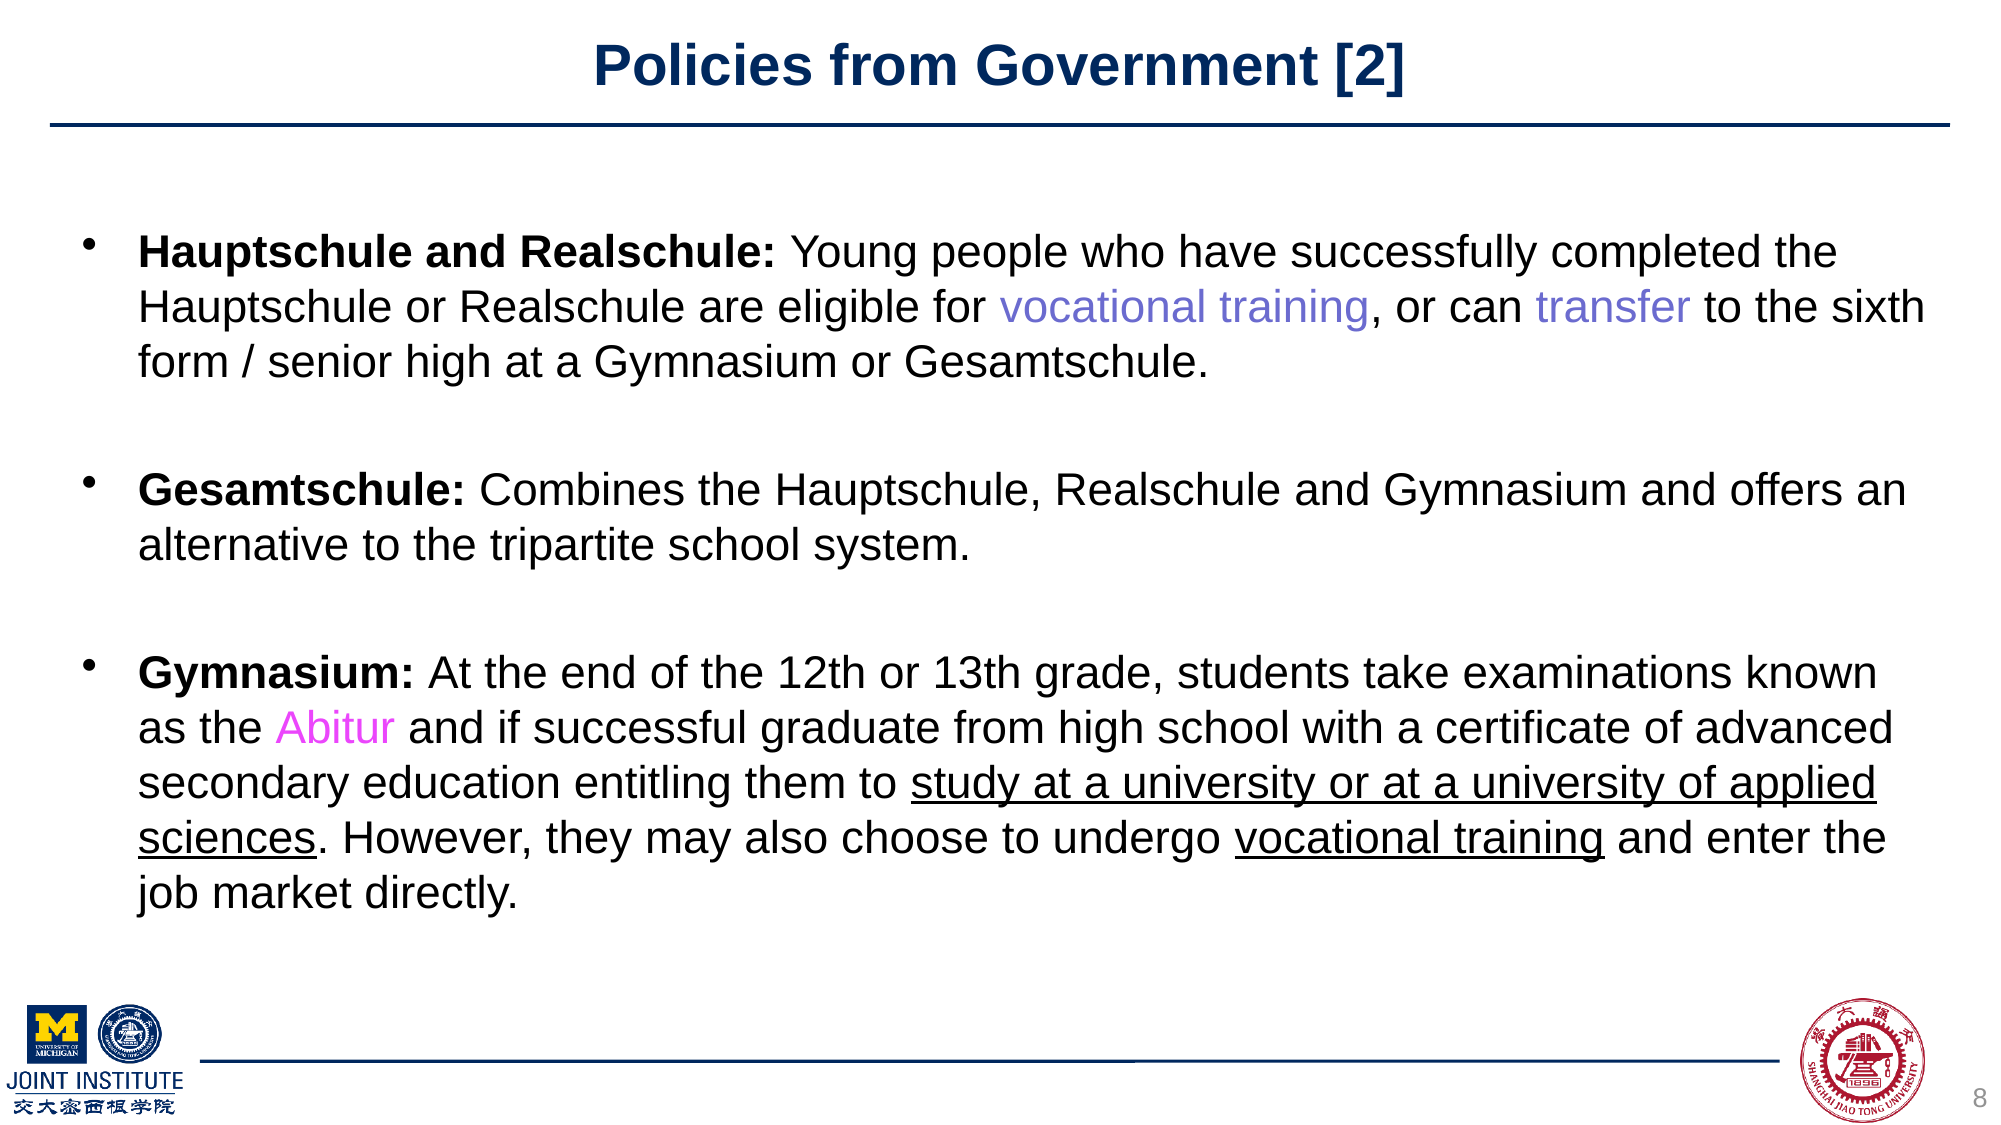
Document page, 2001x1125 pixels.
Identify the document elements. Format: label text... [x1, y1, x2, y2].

list Hauptschule and Realschule: Young people who have successfully completed the Hauptschule or Realschule are eligible for vocational training, or can transfer to the sixth form / senior high at a Gymnasium or Gesamtschule. Gesamtschule: Combines the Hauptschule, Realschule and Gymnasium and offers an alternative to the tripartite school system. Gymnasium: At the end of the 12th or 13th grade, students take examinations known as the Abitur and if successful graduate from high school with a certificate of advanced secondary education entitling them to study at a university or at a university of applied sciences. However, they may also choose to undergo vocational training and enter the job market directly. [66, 149, 1951, 988]
picture [1, 1000, 188, 1121]
picture [1800, 998, 1925, 1123]
slide_number 8 [1887, 1037, 1988, 1113]
title Policies from Government [2] [0, 0, 2000, 126]
